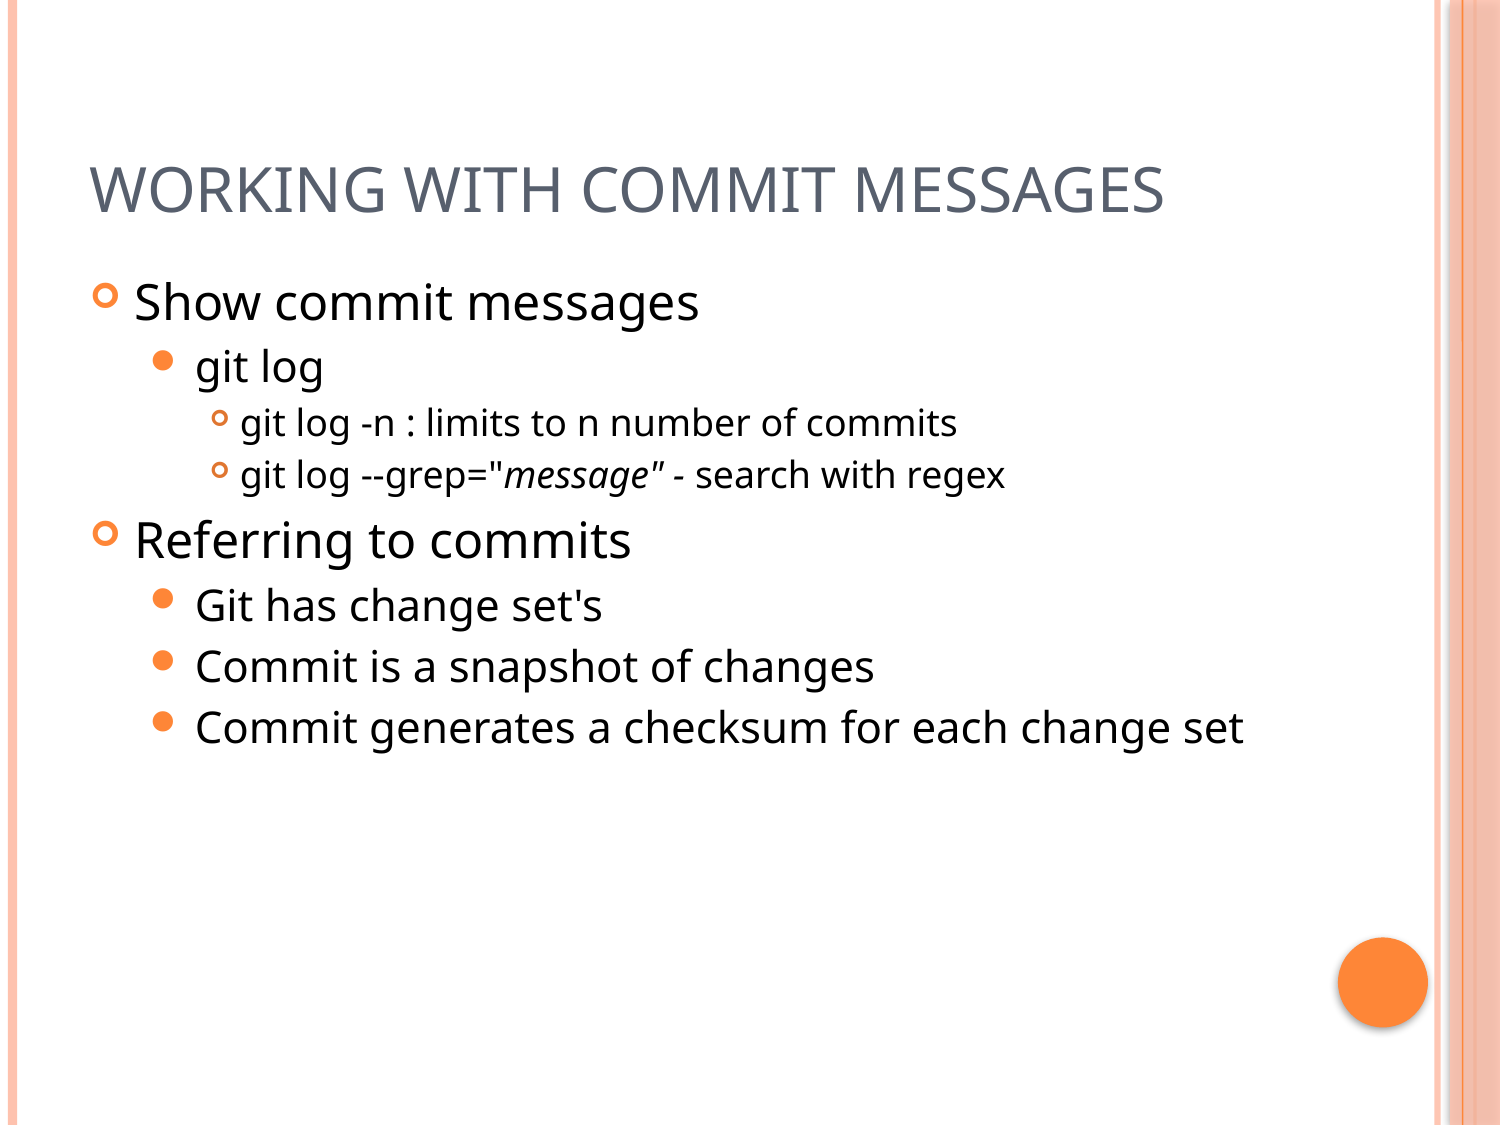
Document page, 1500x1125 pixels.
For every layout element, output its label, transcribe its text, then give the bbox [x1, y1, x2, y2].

title Working with commit messages [75, 45, 1300, 233]
list Show commit messages git log git log -n : limits to n number of commits git log --grep="message" - search with regex Referring to commits Git has change set's Commit is a snapshot of changes Commit generates a checksum for each change set [75, 262, 1300, 1062]
